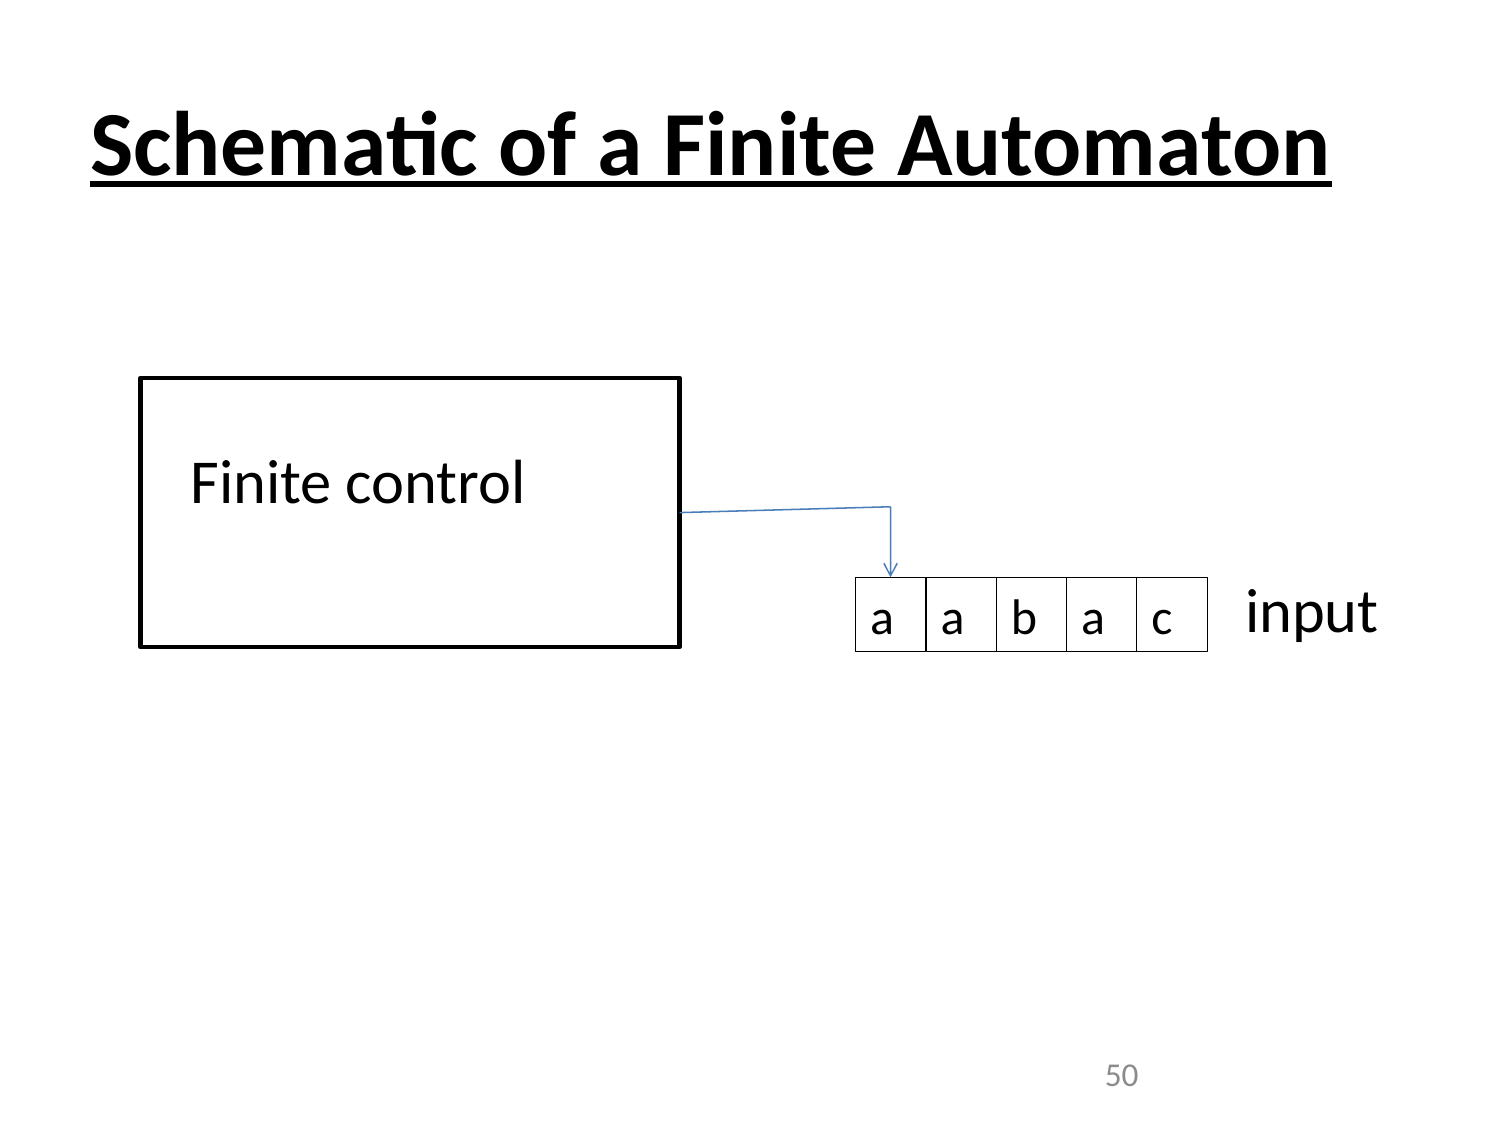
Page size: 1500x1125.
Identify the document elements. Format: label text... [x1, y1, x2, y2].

title Schematic of a Finite Automaton [75, 45, 1425, 233]
slide_number 50 [1074, 1042, 1425, 1103]
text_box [140, 377, 1500, 654]
